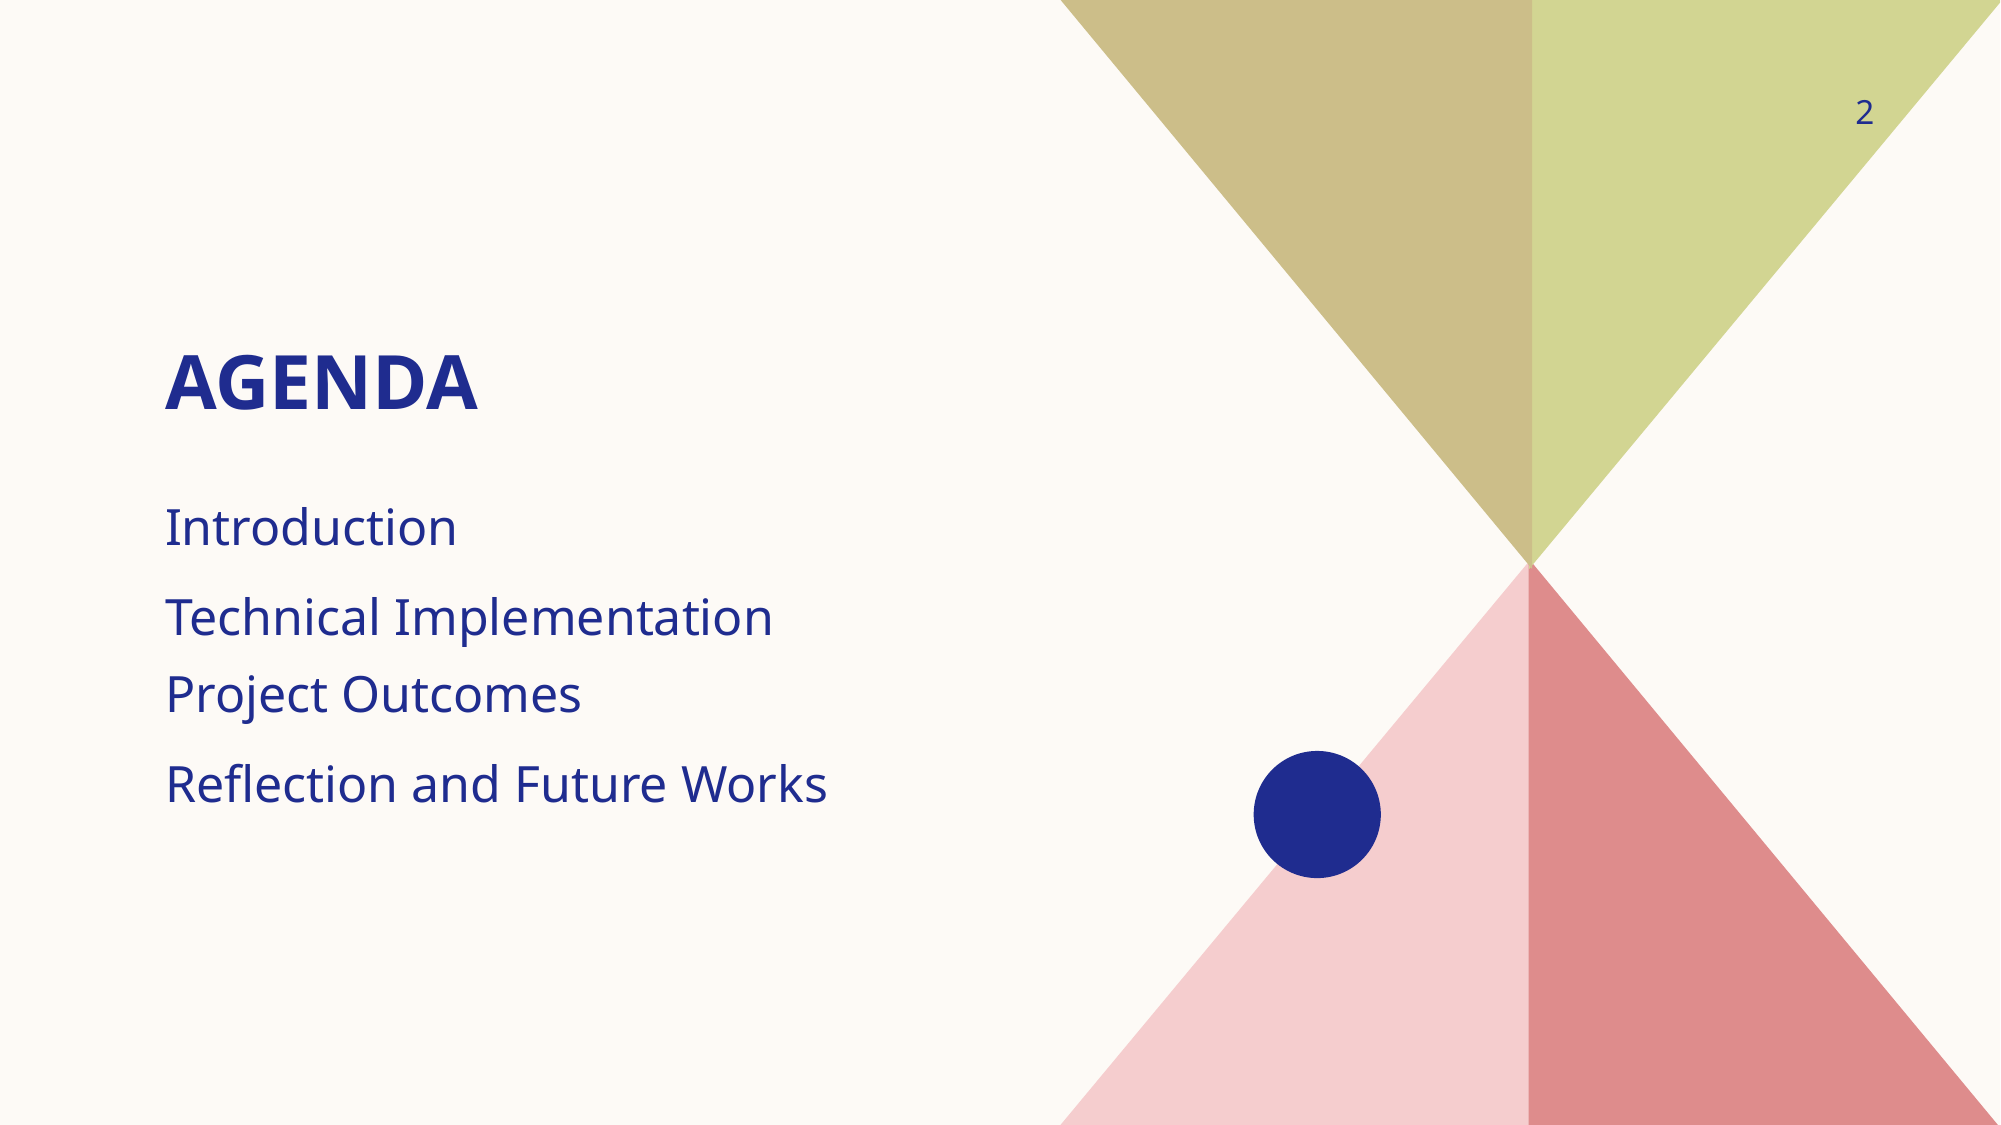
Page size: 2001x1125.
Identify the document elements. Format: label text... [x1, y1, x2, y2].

title agenda [150, 173, 1230, 425]
slide_number 2 [1699, 75, 1875, 153]
list Introduction Technical Implementation Project Outcomes Reflection and Future Works [150, 464, 1230, 992]
